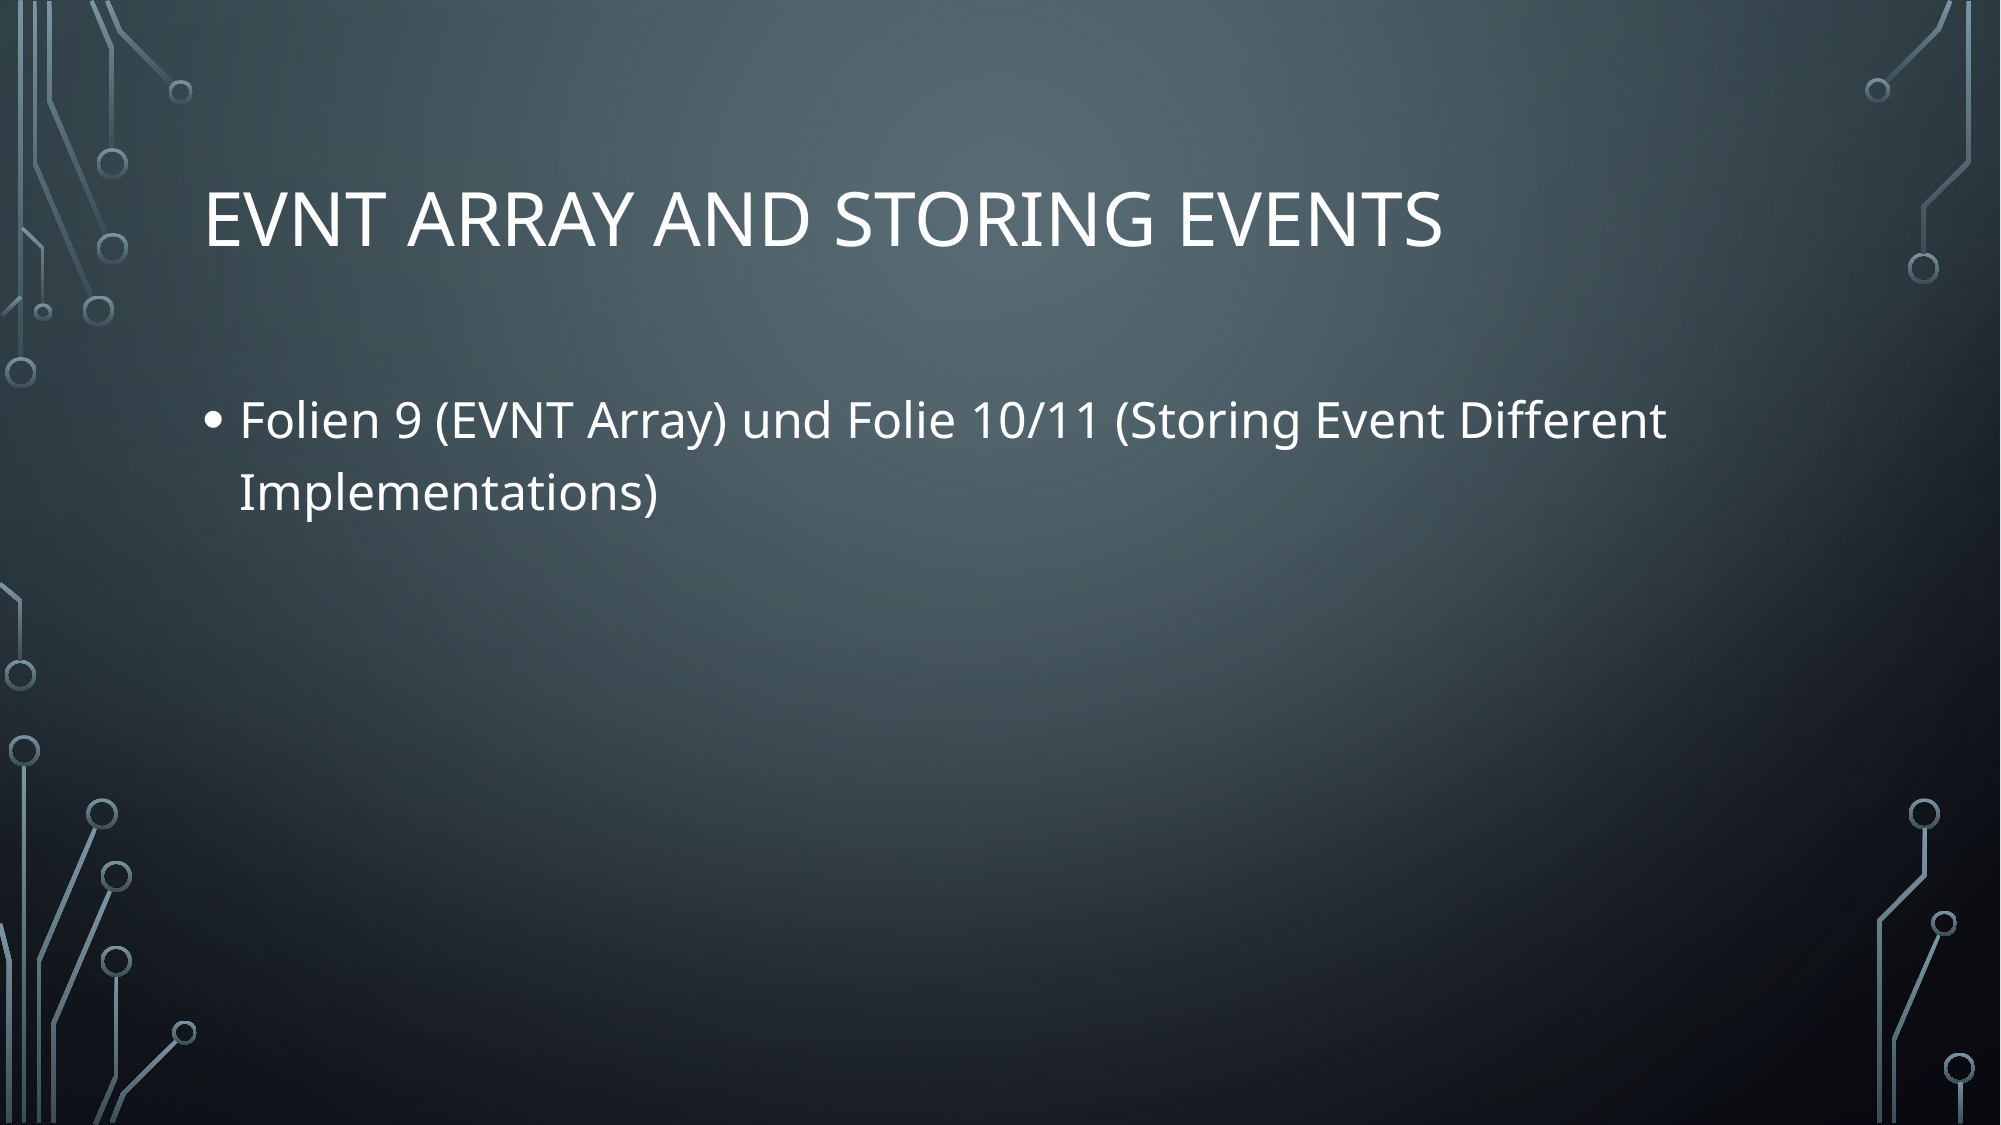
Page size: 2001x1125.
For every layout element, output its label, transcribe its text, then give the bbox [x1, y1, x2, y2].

title EVNT Array and Storing Events [187, 101, 1813, 344]
list Folien 9 (EVNT Array) und Folie 10/11 (Storing Event Different Implementations) [187, 369, 1813, 950]
